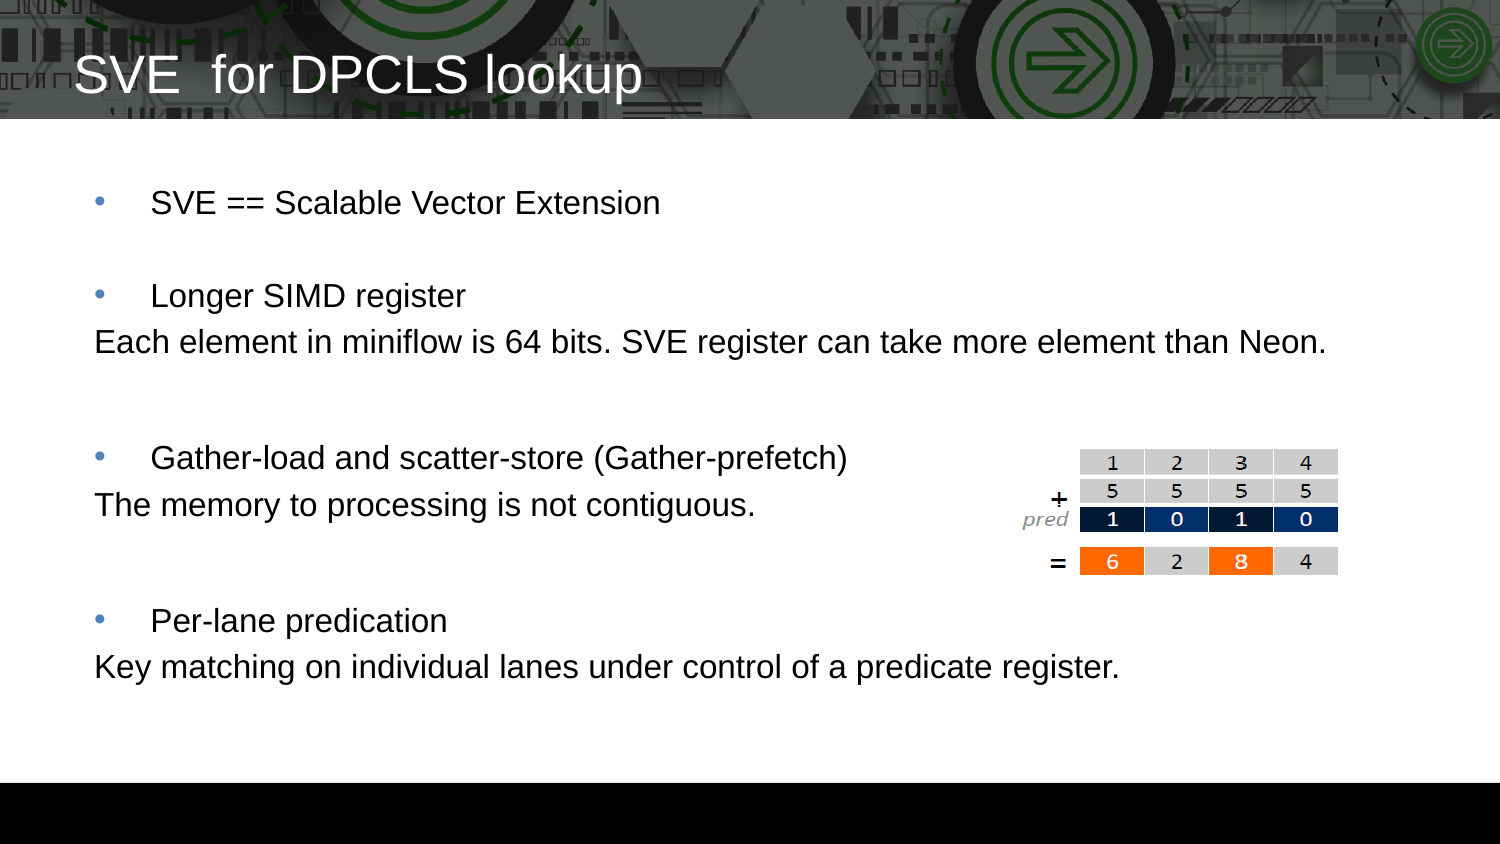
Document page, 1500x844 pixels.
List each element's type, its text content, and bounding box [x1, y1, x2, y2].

list SVE == Scalable Vector Extension Longer SIMD register Each element in miniflow is 64 bits. SVE register can take more element than Neon. Gather-load and scatter-store (Gather-prefetch) The memory to processing is not contiguous. Per-lane predication Key matching on individual lanes under control of a predicate register. [79, 173, 1474, 741]
picture [1018, 421, 1407, 615]
picture [0, 0, 1500, 119]
title SVE for DPCLS lookup [58, 32, 1441, 113]
